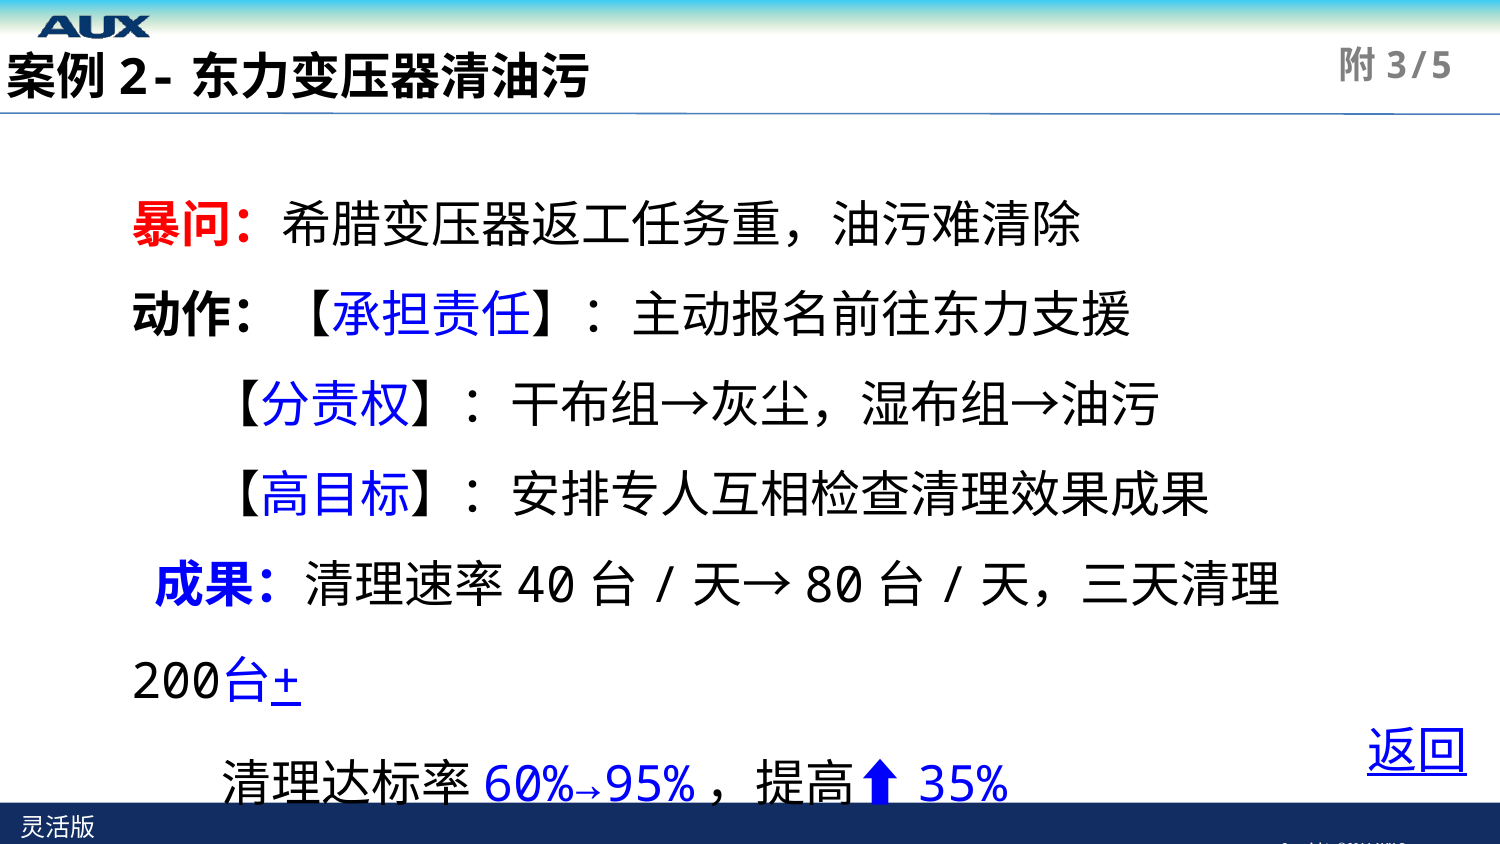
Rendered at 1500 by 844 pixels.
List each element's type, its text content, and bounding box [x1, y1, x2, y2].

text_box 附3/5 [1316, 34, 1468, 94]
text_box 返回 [1352, 711, 1500, 799]
picture [34, 14, 153, 37]
text_box 暴问：希腊变压器返工任务重，油污难清除 动作：【承担责任】：主动报名前往东力支援 【分责权】：干布组→灰尘，湿布组→油污 【高目标】：安排专人互相检查清理效果成果 成果：清理速率40台/天→80台/天，三天清理200台+ 清理达标率60%→95%，提高⬆35% [116, 154, 1385, 819]
text_box 案例2-东力变压器清油污 [0, 37, 615, 111]
